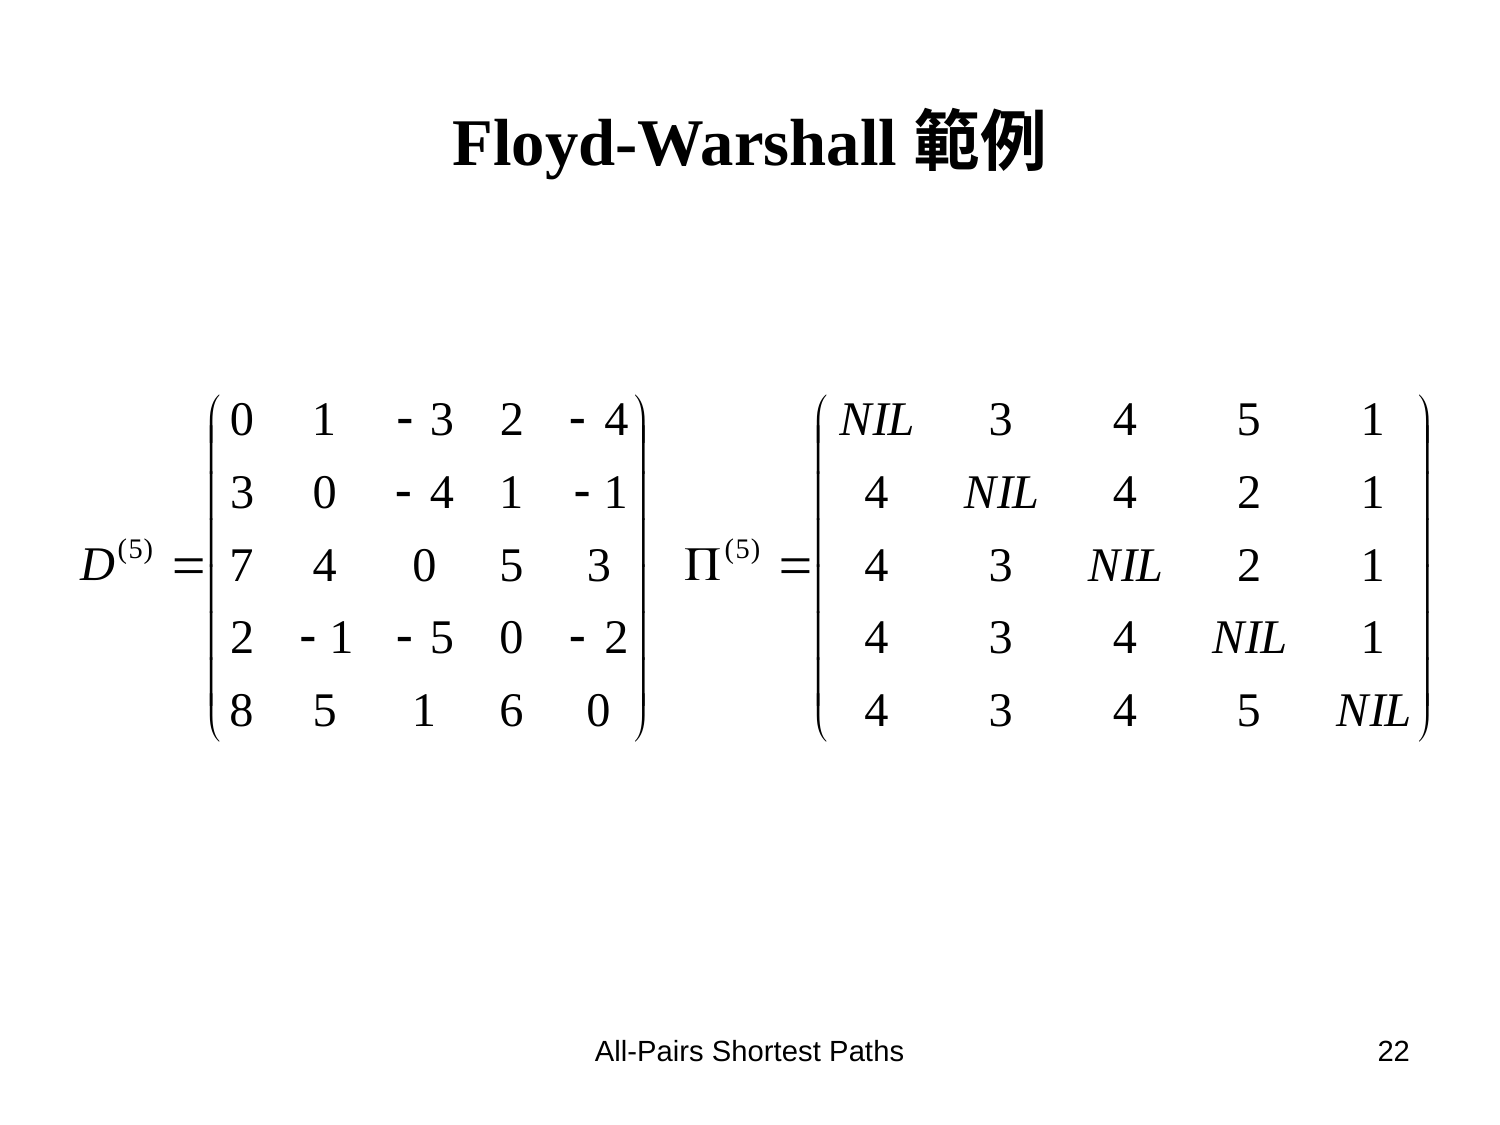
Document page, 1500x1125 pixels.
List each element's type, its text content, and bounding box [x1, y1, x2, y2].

title Floyd-Warshall範例 [75, 45, 1425, 233]
slide_number 22 [1074, 1024, 1425, 1103]
footer All-Pairs Shortest Paths [512, 1024, 988, 1103]
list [70, 386, 1445, 751]
